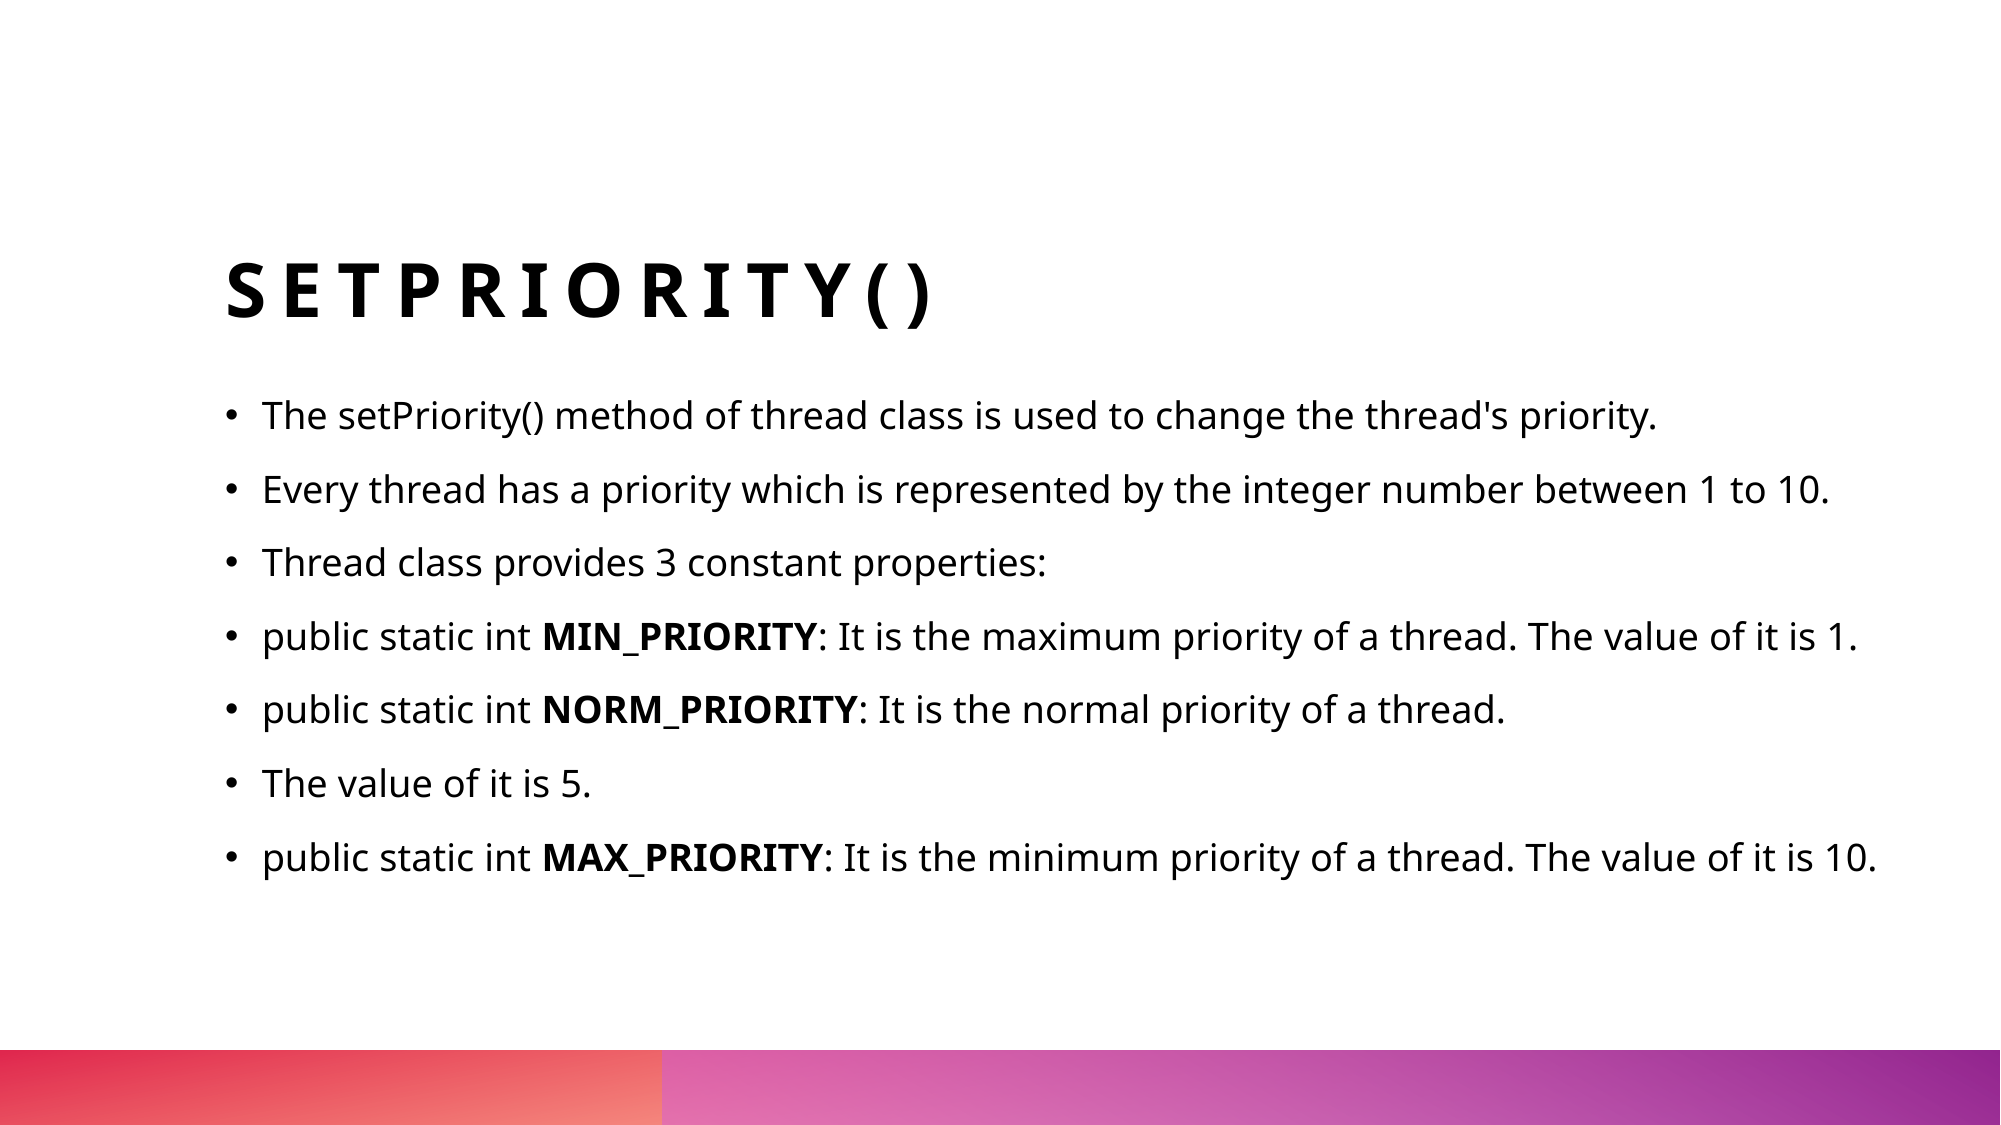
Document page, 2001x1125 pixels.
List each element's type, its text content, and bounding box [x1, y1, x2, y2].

title setPriority() [225, 130, 1905, 333]
list The setPriority() method of thread class is used to change the thread's priority. Every thread has a priority which is represented by the integer number between 1 to 10. Thread class provides 3 constant properties: public static int MIN_PRIORITY: It is the maximum priority of a thread. The value of it is 1. public static int NORM_PRIORITY: It is the normal priority of a thread. The value of it is 5. public static int MAX_PRIORITY: It is the minimum priority of a thread. The value of it is 10. [225, 382, 1905, 996]
